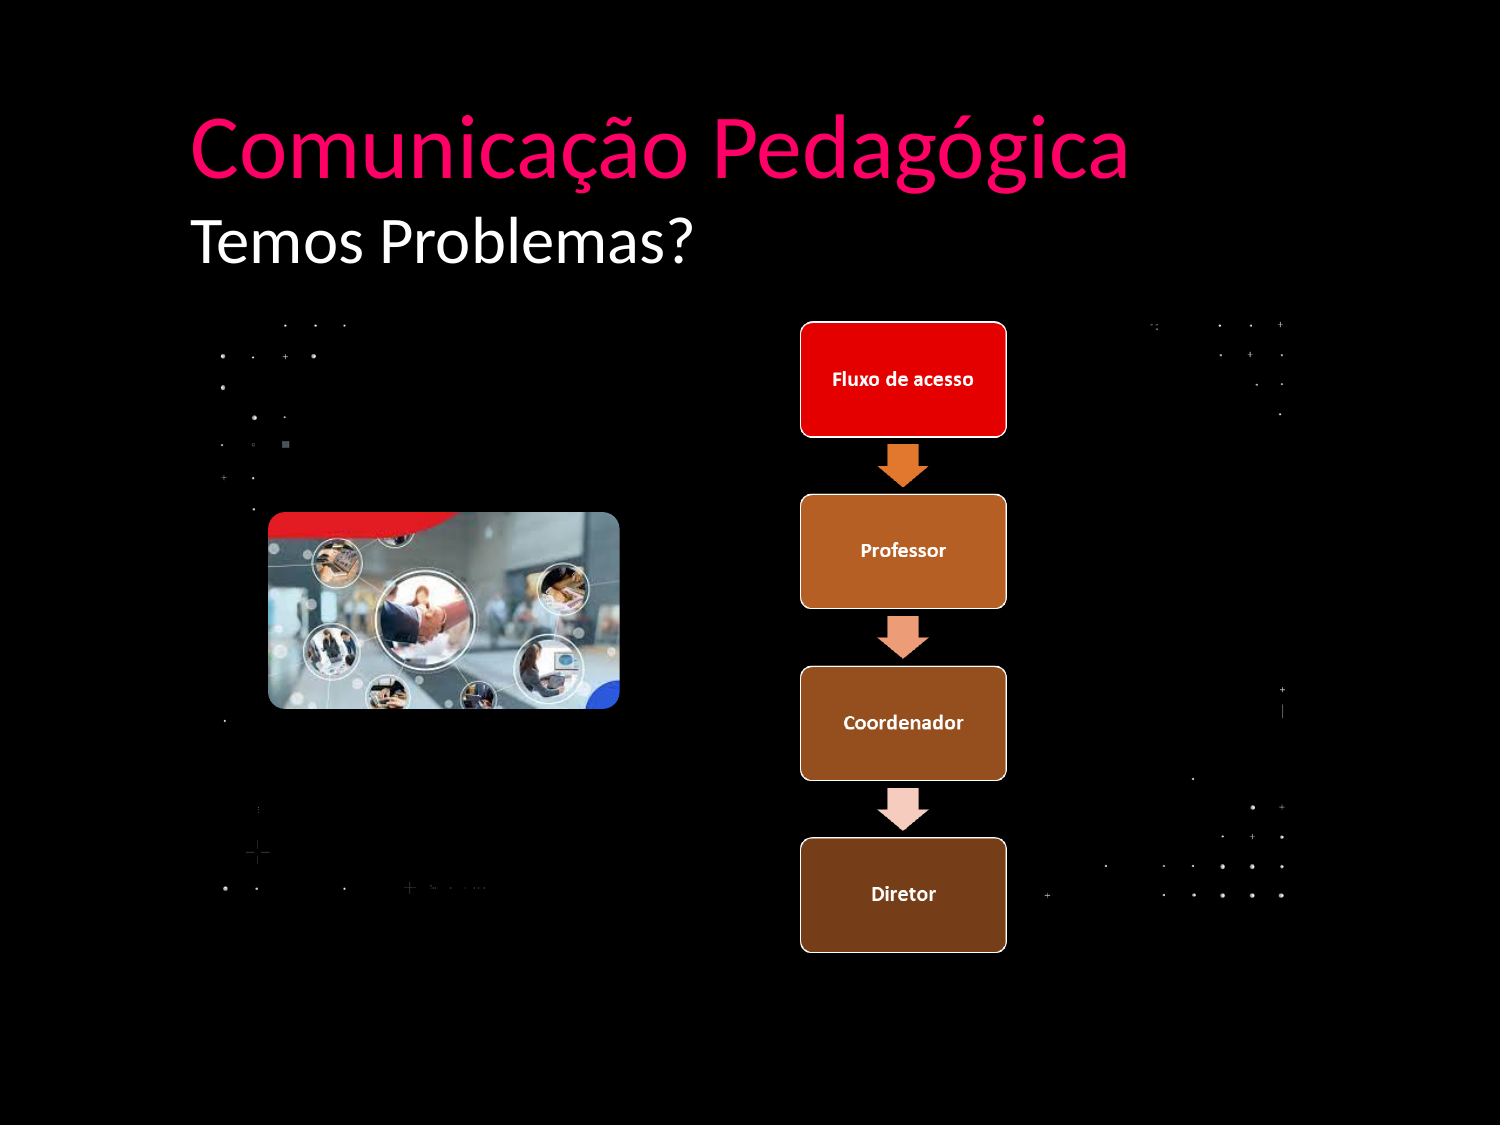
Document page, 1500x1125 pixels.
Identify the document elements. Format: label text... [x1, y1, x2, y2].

text_box Comunicação Pedagógica Temos Problemas? [175, 79, 1148, 285]
picture [214, 321, 1285, 953]
